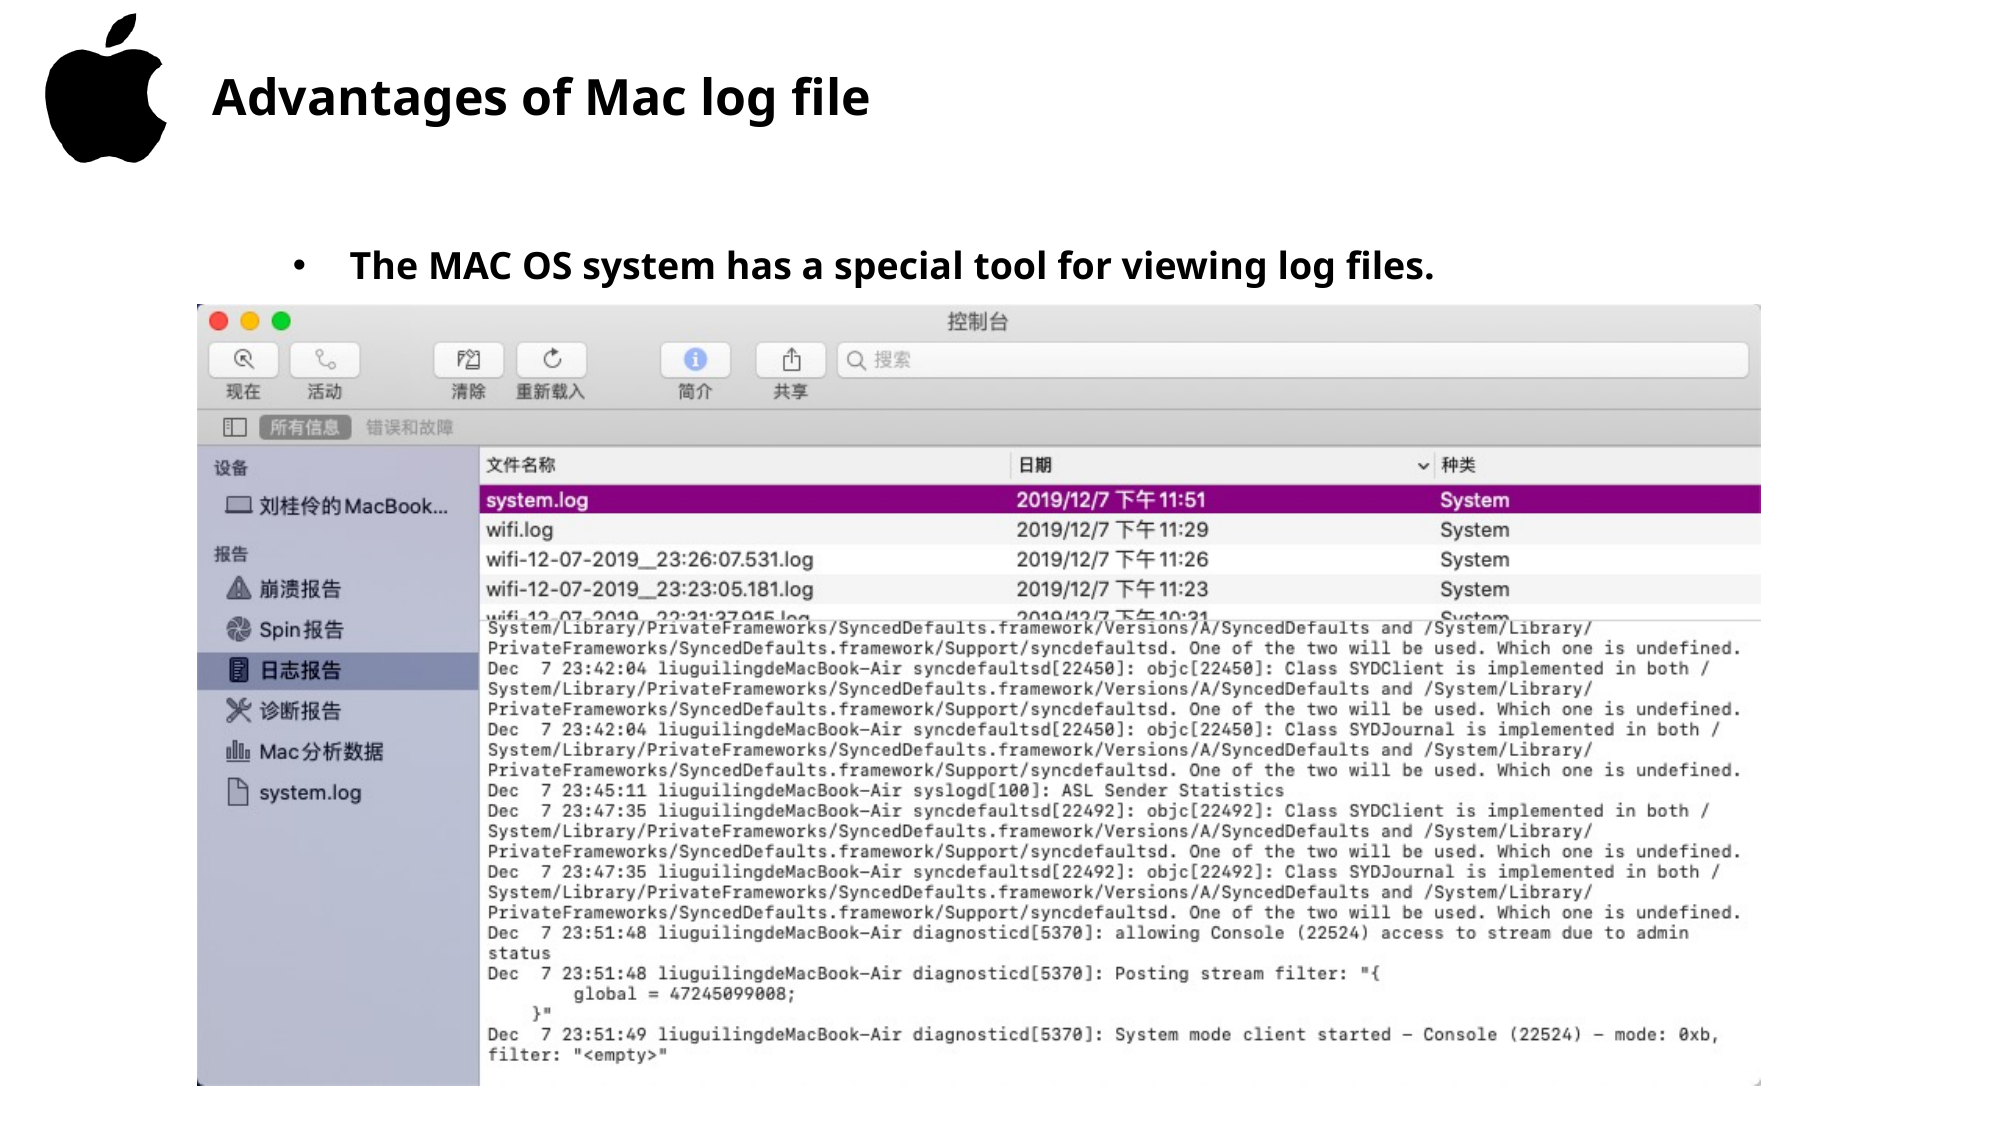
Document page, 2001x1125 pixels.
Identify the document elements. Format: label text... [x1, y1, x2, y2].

text_box Advantages of Mac log file [198, 58, 1094, 133]
picture [197, 304, 1761, 1086]
text_box The MAC OS system has a special tool for viewing log files. [278, 234, 1599, 295]
picture [13, 0, 198, 180]
